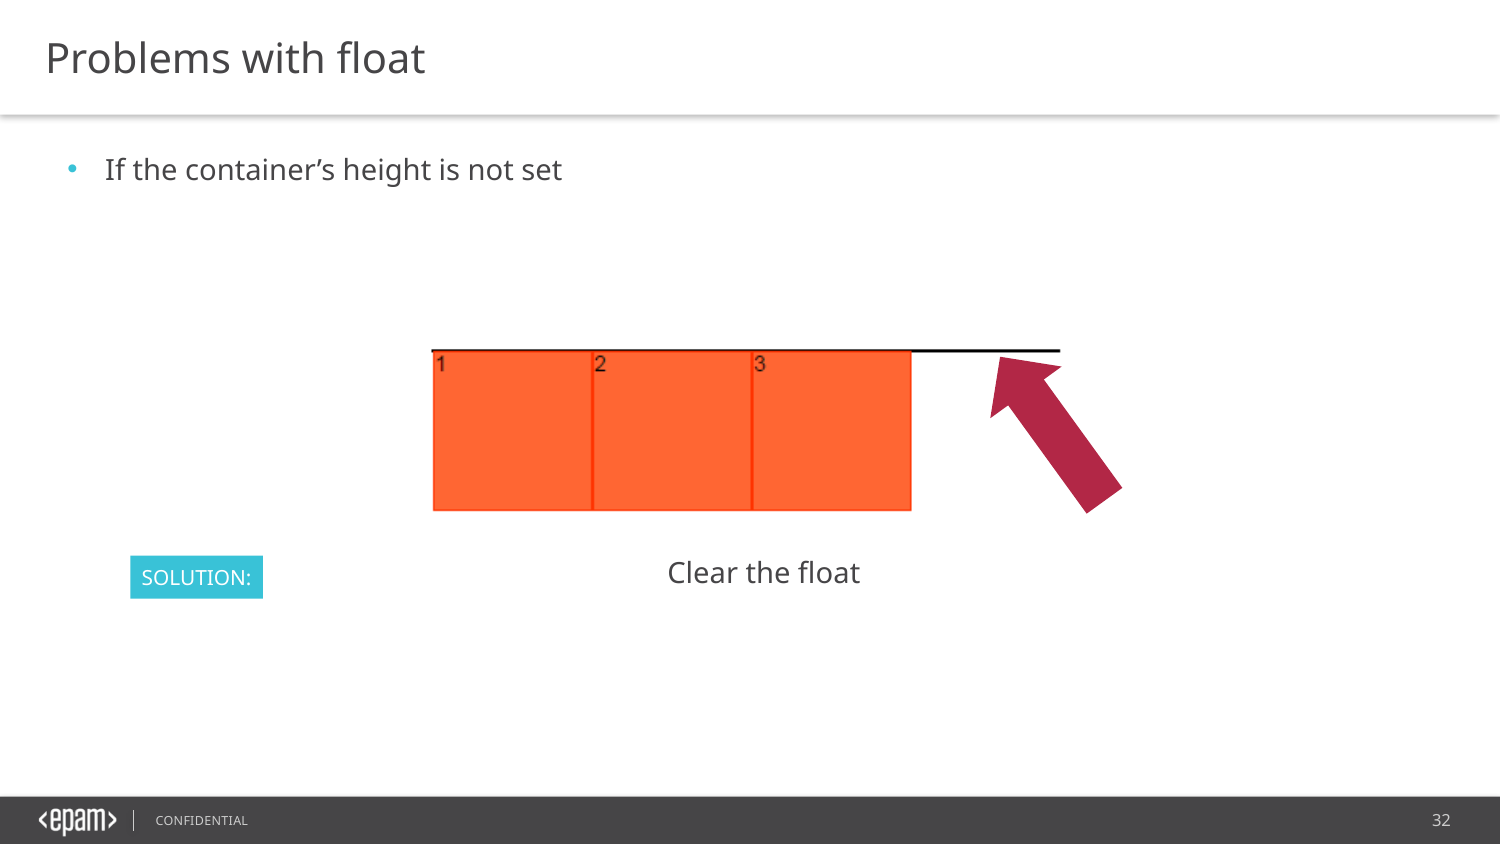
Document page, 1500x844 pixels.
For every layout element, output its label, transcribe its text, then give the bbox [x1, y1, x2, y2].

picture [38, 808, 117, 837]
text_box [1093, 443, 1125, 512]
list Problems with float [0, 0, 1500, 115]
picture [412, 337, 1087, 527]
text_box SOLUTION: [130, 555, 263, 599]
list If the container’s height is not set Clear the float [56, 138, 1438, 694]
